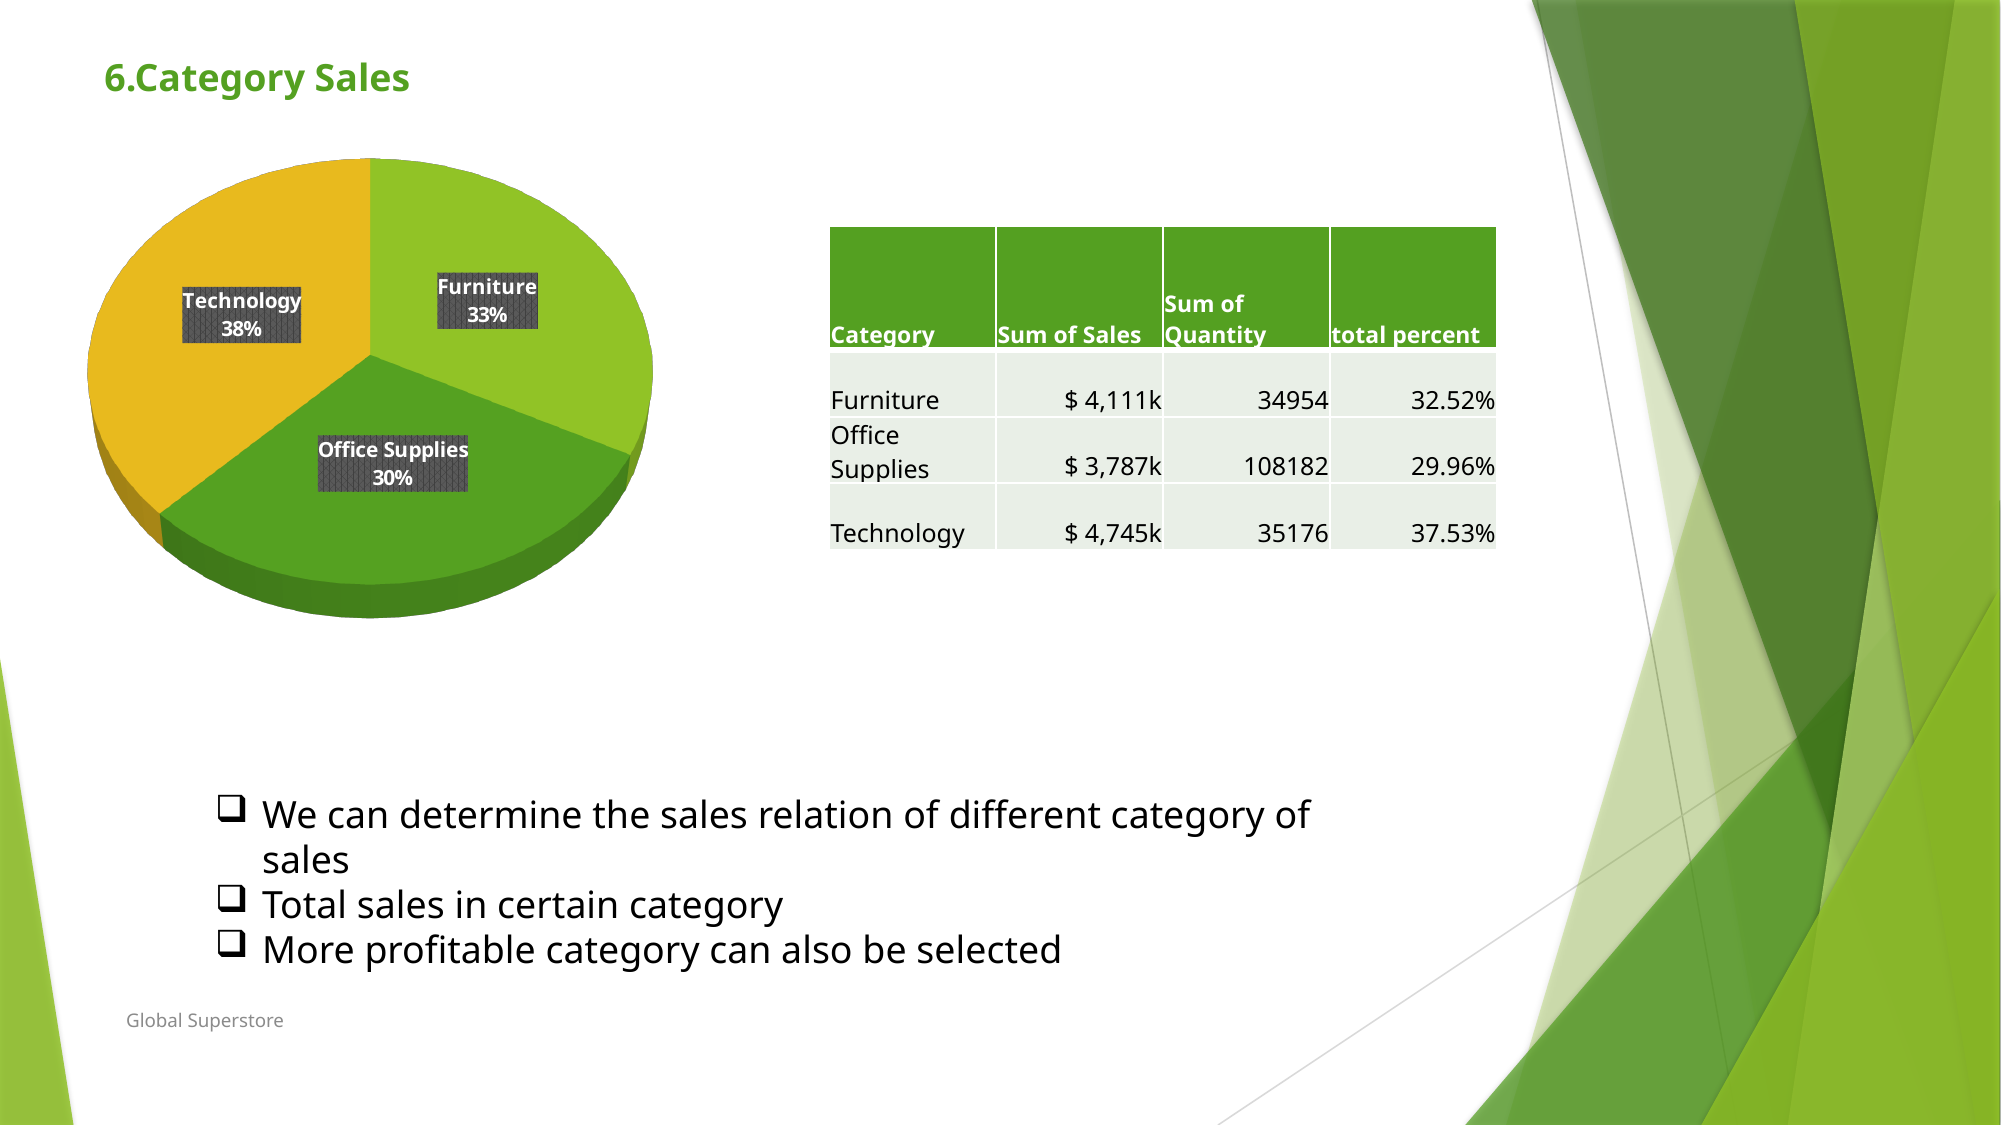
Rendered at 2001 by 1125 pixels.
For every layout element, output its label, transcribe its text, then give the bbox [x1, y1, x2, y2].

table_cell 32.52% [1331, 353, 1496, 416]
table_cell 37.53% [1331, 484, 1496, 549]
table_cell Furniture [830, 353, 995, 416]
table_cell Office Supplies [830, 418, 995, 482]
text_box 6.Category Sales [89, 46, 453, 106]
table_cell 29.96% [1331, 418, 1496, 482]
table_cell $ 3,787k [997, 418, 1162, 482]
table_header total percent [1331, 227, 1496, 347]
footer Global Superstore [111, 991, 1145, 1051]
text_box We can determine the sales relation of different category of sales Total sales in certain category More profitable category can also be selected [200, 783, 1419, 979]
table_cell 108182 [1164, 418, 1329, 482]
table_cell 34954 [1164, 353, 1329, 416]
table_cell 35176 [1164, 484, 1329, 549]
table_cell $ 4,745k [997, 484, 1162, 549]
chart [0, 137, 814, 644]
table_cell $ 4,111k [997, 353, 1162, 416]
table_header Sum of Sales [997, 227, 1162, 347]
table_header Category [830, 227, 995, 347]
table_header Sum of Quantity [1164, 227, 1329, 347]
table_cell Technology [830, 484, 995, 549]
